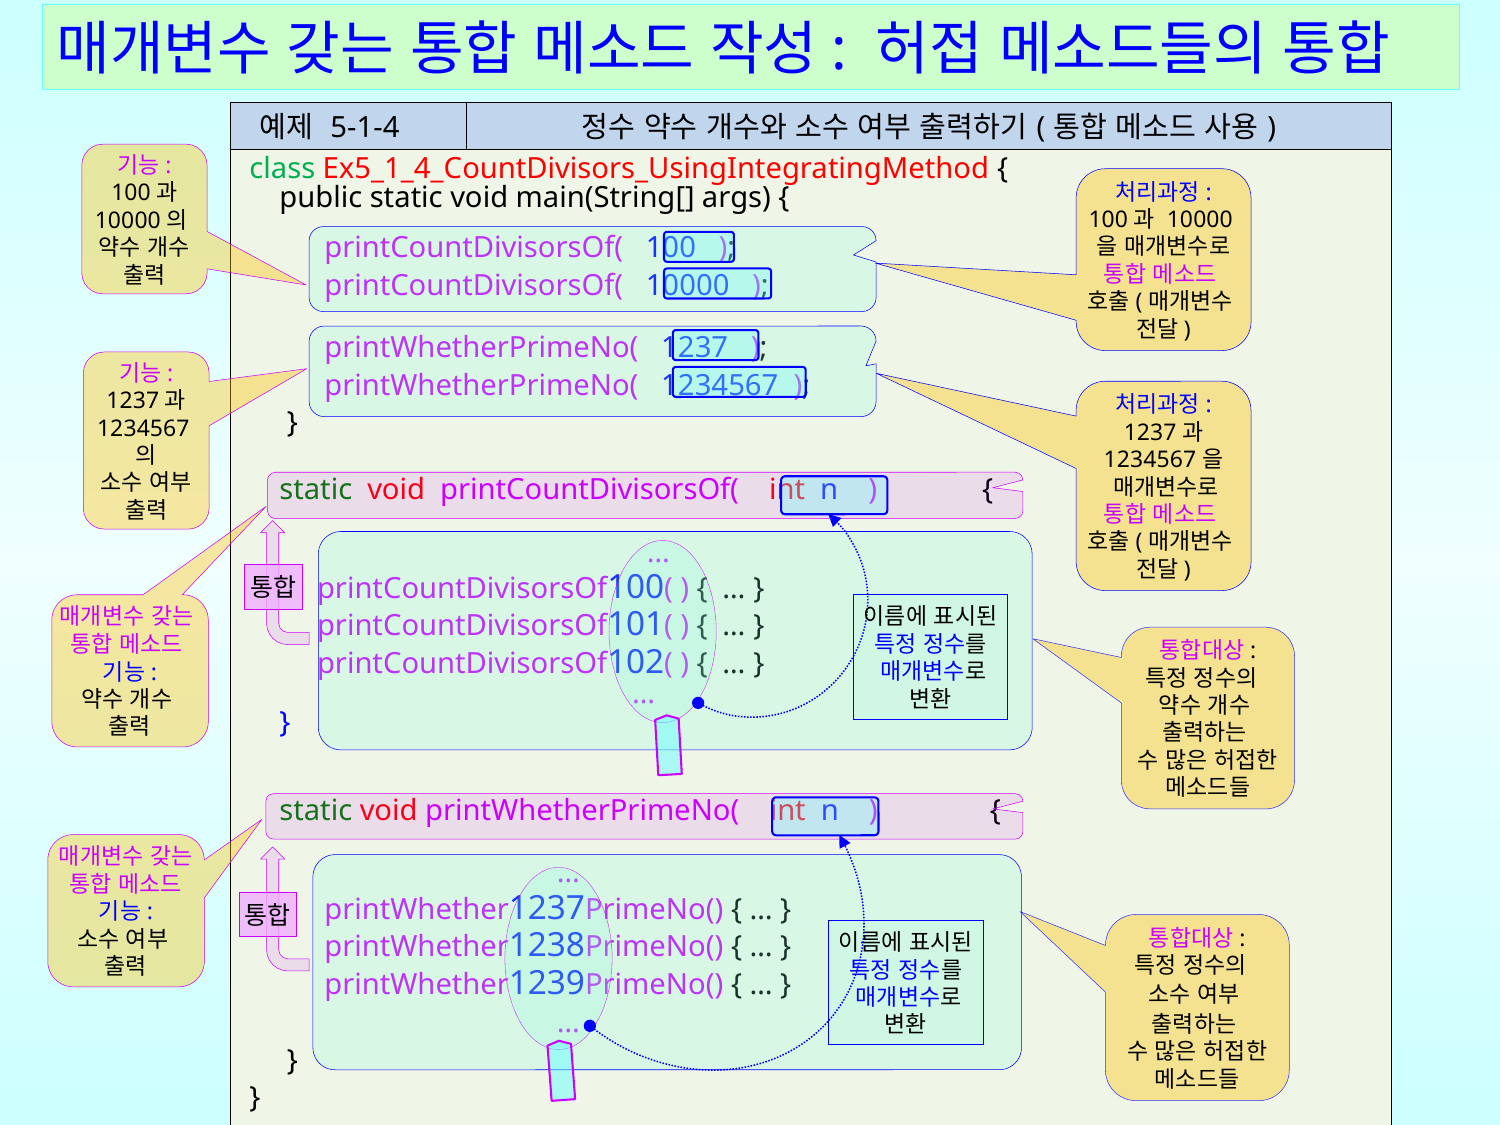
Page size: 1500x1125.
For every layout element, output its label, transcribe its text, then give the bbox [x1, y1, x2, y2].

text_box [545, 1038, 578, 1103]
text_box 처리과정: 100과 10000을 매개변수로 통합 메소드 호출(매개변수 전달) [875, 168, 1252, 351]
text_box 매개변수 갖는 통합 메소드 기능: 소수 여부 출력 [47, 819, 262, 987]
table_header 예제 5-1-4 [231, 103, 466, 149]
text_box 기능: 1237과 1234567의 소수 여부 출력 [83, 351, 307, 530]
text_box 이름에 표시된 특정 정수를 매개변수로 변환 [828, 920, 984, 1045]
text_box 통합대상: 특정 정수의 약수 개수 출력하는 수 많은 허접한 메소드들 [1032, 627, 1295, 809]
table_header 정수 약수 개수와 소수 여부 출력하기(통합 메소드 사용) [467, 103, 1391, 149]
text_box [661, 266, 774, 301]
text_box 매개변수 갖는 통합 메소드 기능: 약수 개수 출력 [51, 506, 267, 747]
text_box [316, 529, 815, 752]
text_box [267, 472, 1023, 519]
text_box [670, 327, 761, 363]
text_box [653, 713, 684, 778]
text_box [309, 226, 877, 312]
text_box [670, 364, 808, 400]
text_box 이름에 표시된 특정 정수를 매개변수로 변환 [853, 594, 1008, 720]
text_box [309, 325, 877, 417]
text_box [779, 474, 890, 517]
text_box [502, 865, 615, 1049]
text_box [258, 844, 287, 891]
text_box 통합 [244, 564, 302, 609]
text_box [661, 229, 737, 264]
text_box [264, 609, 312, 647]
table_cell class Ex5_1_4_CountDivisors_UsingIntegratingMethod { public static void main(String[] args) { printCountDivisorsOf( 100 ); printCountDivisorsOf( 10000 ); printWhetherPrimeNo( 1237 ); printWhetherPrimeNo( 1234567 ); } static void printCountDivisorsOf( int n ) { … printCountDivisorsOf100( ) { … } printCountDivisorsOf101( ) { … } printCountDivisorsOf102( ) { … } … } static void printWhetherPrimeNo( int n ) { … printWhether1237PrimeNo() { … } printWhether1238PrimeNo() { … } printWhether1239PrimeNo() { … } … } } [231, 150, 1391, 1125]
text_box 통합 [239, 891, 297, 937]
text_box 기능: 100과 10000의 약수 개수 출력 [81, 144, 307, 294]
text_box [264, 937, 312, 974]
text_box [310, 852, 797, 1072]
text_box [574, 852, 1024, 1072]
text_box [681, 529, 1035, 752]
text_box [606, 538, 719, 724]
text_box 매개변수 갖는 통합 메소드 작성: 허접 메소드들의 통합 [41, 4, 1460, 90]
text_box 통합대상: 특정 정수의 소수 여부 출력하는 수 많은 허접한 메소드들 [1024, 913, 1290, 1101]
text_box [258, 518, 287, 564]
text_box [770, 795, 881, 838]
text_box [691, 514, 868, 718]
text_box [583, 834, 865, 1071]
text_box 처리과정: 1237과 1234567을 매개변수로 통합 메소드 호출(매개변수 전달) [876, 373, 1252, 591]
text_box [265, 793, 1023, 840]
